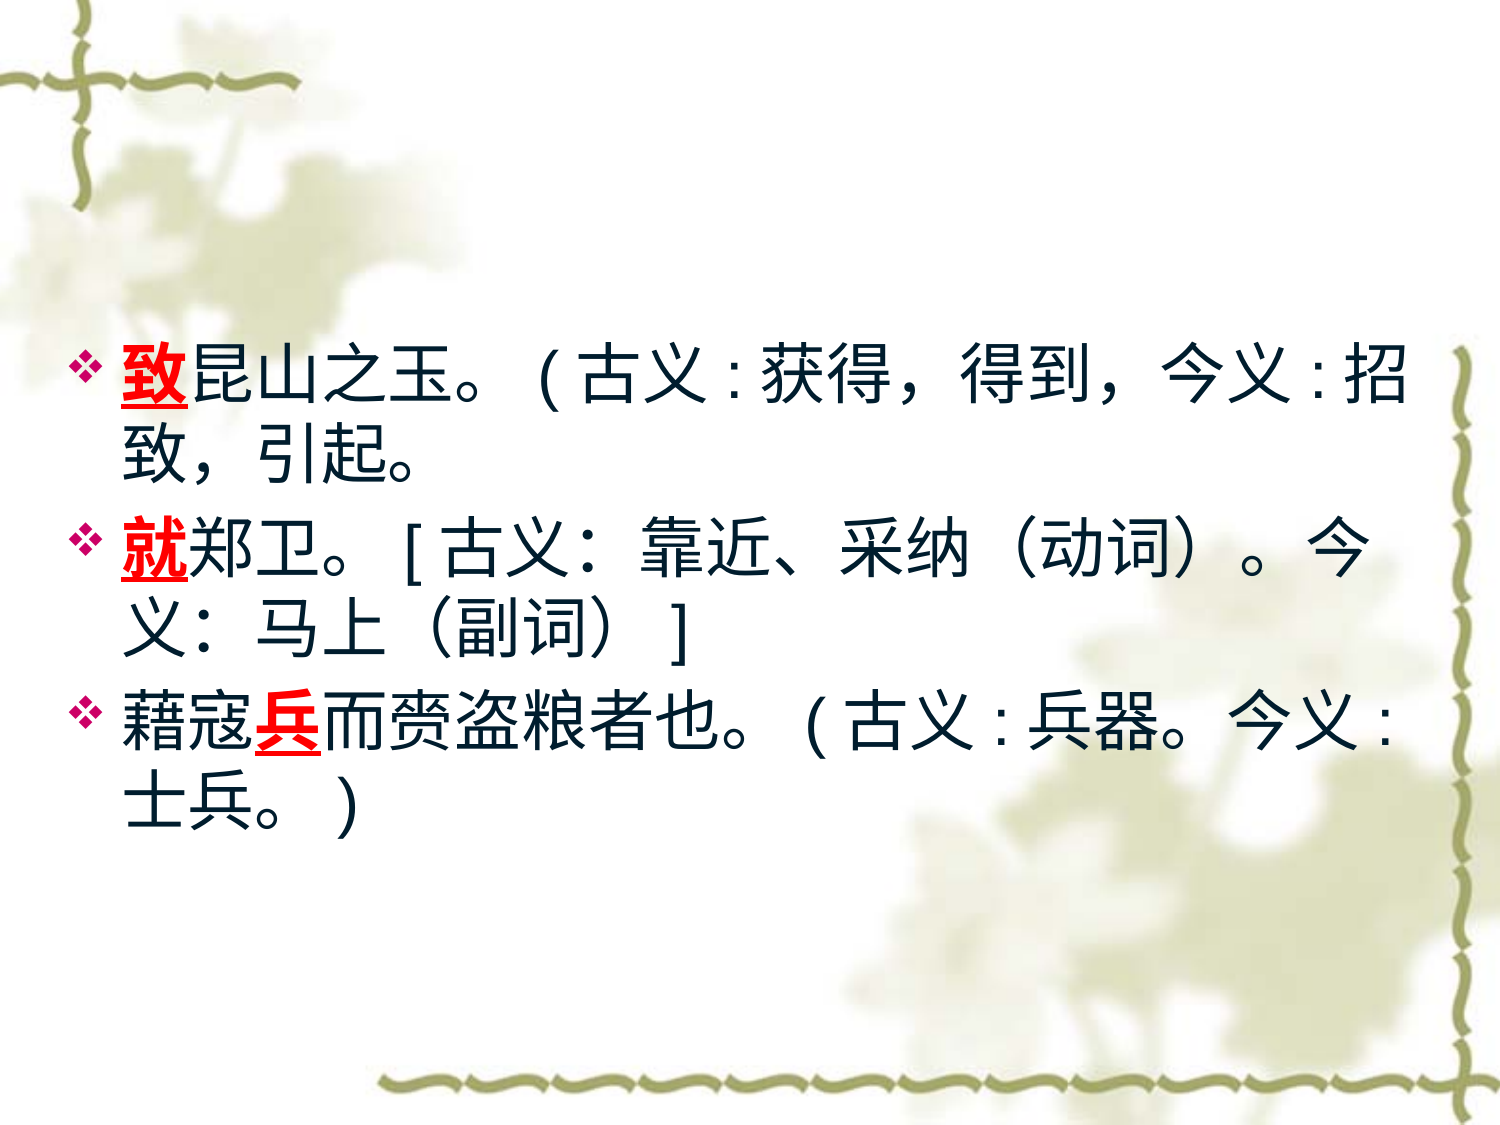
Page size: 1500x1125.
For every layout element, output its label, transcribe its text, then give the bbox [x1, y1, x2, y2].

picture [0, 0, 1500, 1125]
list 致昆山之玉。(古义:获得，得到，今义:招致，引起。 就郑卫。[古义：靠近、采纳（动词）。今义：马上（副词）] 藉寇兵而赍盗粮者也。(古义:兵器。今义:士兵。) [49, 324, 1452, 963]
